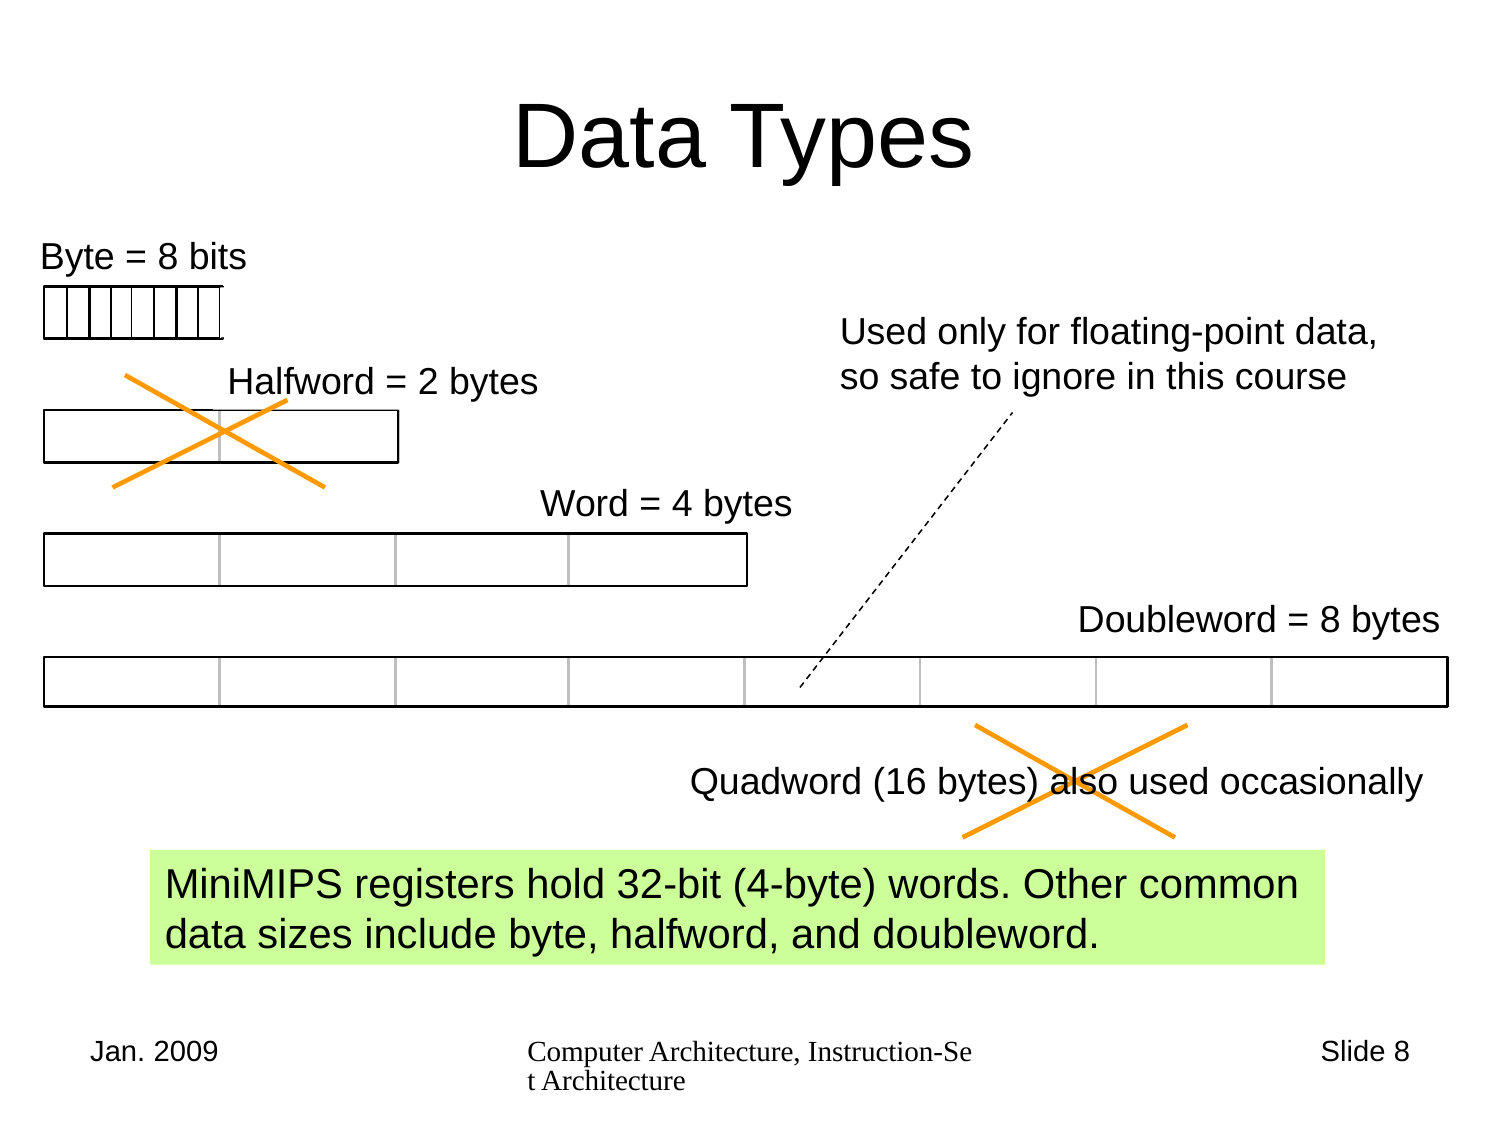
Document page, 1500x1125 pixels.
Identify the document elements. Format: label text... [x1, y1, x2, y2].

text_box MiniMIPS registers hold 32-bit (4-byte) words. Other common data sizes include byte, halfword, and doubleword. [150, 849, 1325, 965]
title Data Types [62, 62, 1426, 201]
text_box Quadword (16 bytes) also used occasionally [675, 749, 957, 810]
footer Computer Architecture, Instruction-Set Architecture [512, 1024, 988, 1103]
slide_number Slide 8 [1074, 1024, 1426, 1103]
text_box Quadword (16 bytes) also used occasionally [1191, 749, 1450, 810]
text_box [112, 374, 326, 488]
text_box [0, 212, 1476, 726]
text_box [962, 733, 1188, 838]
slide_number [74, 1024, 426, 1103]
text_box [799, 299, 1401, 688]
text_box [44, 287, 243, 338]
